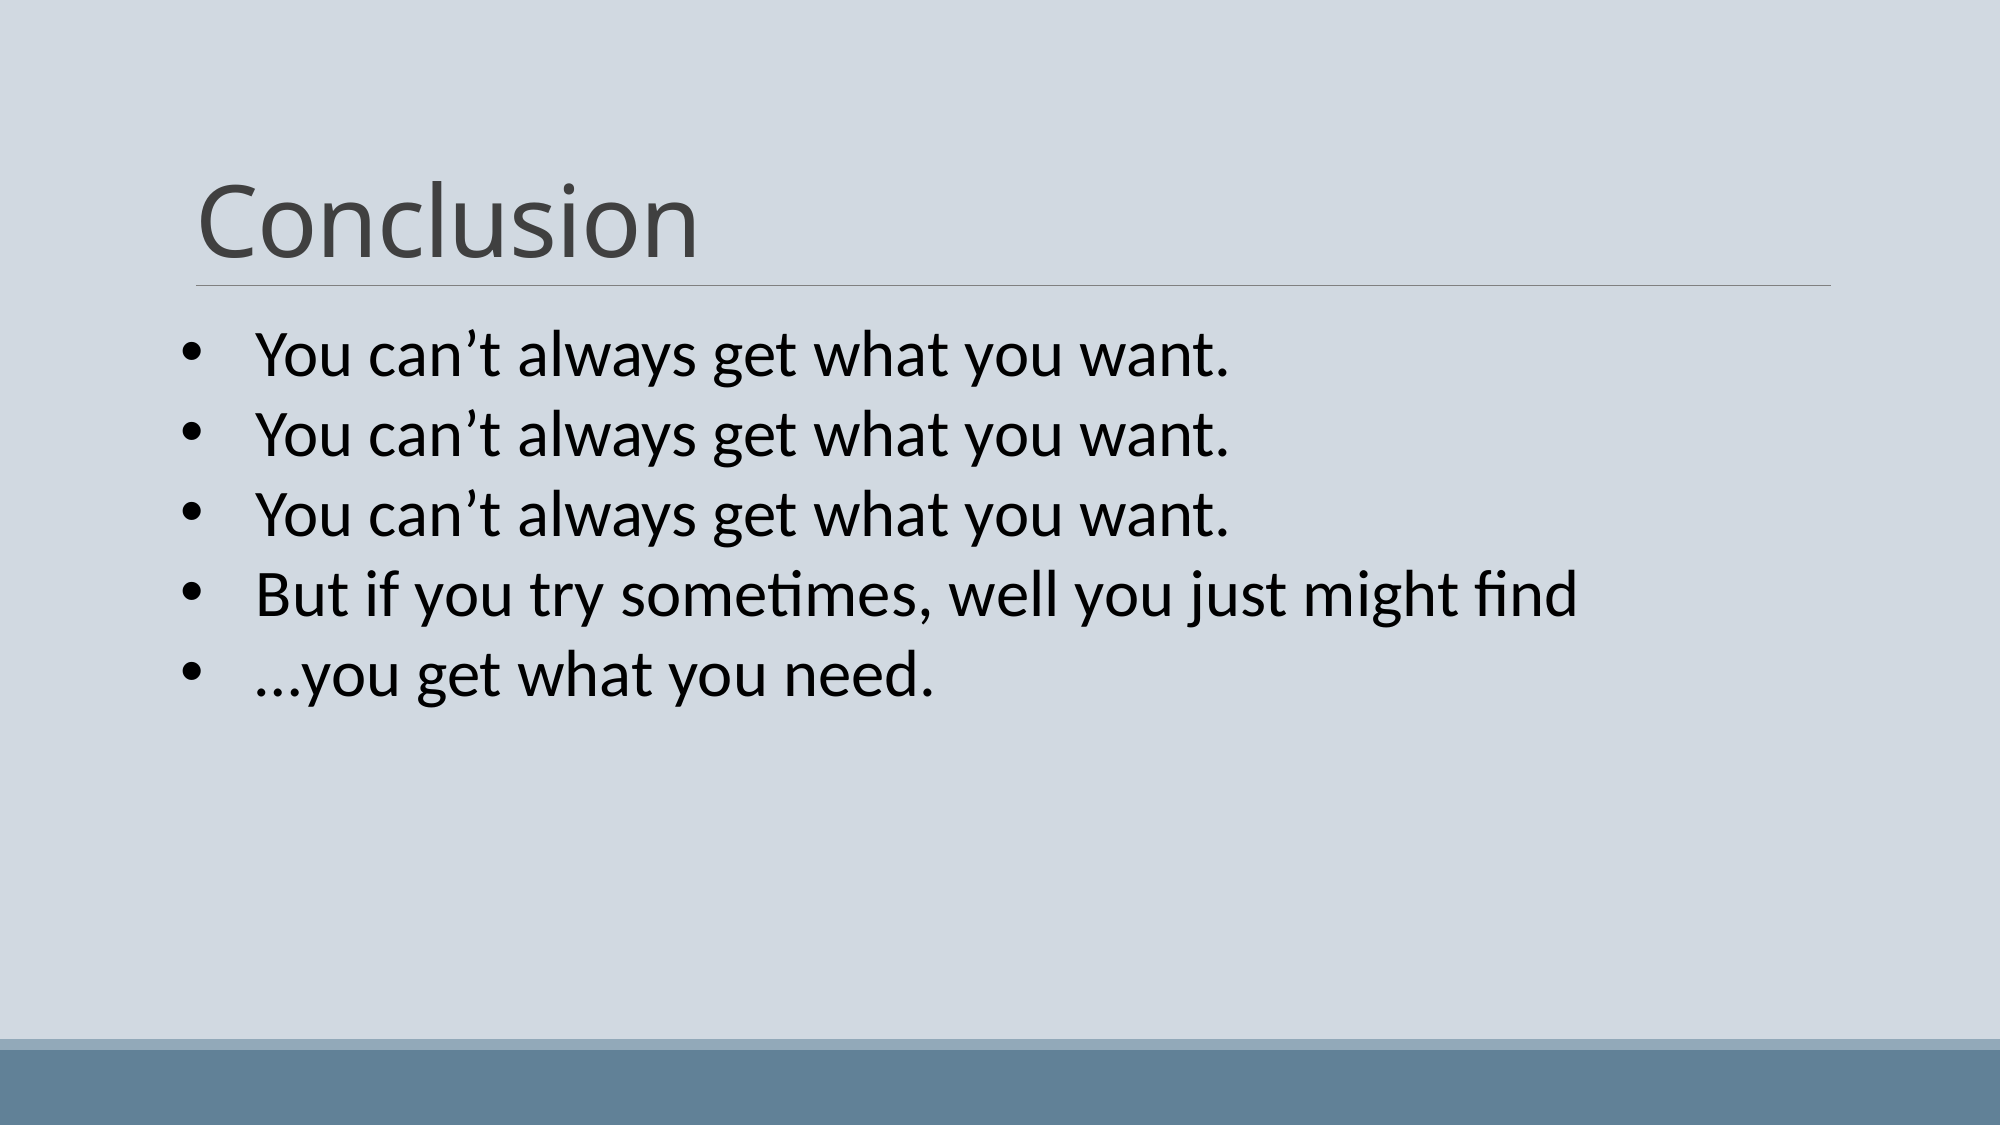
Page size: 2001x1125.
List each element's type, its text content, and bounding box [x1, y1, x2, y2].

title Conclusion [180, 47, 1830, 285]
list You can’t always get what you want. You can’t always get what you want. You can’t always get what you want. But if you try sometimes, well you just might find …you get what you need. [180, 302, 1830, 963]
